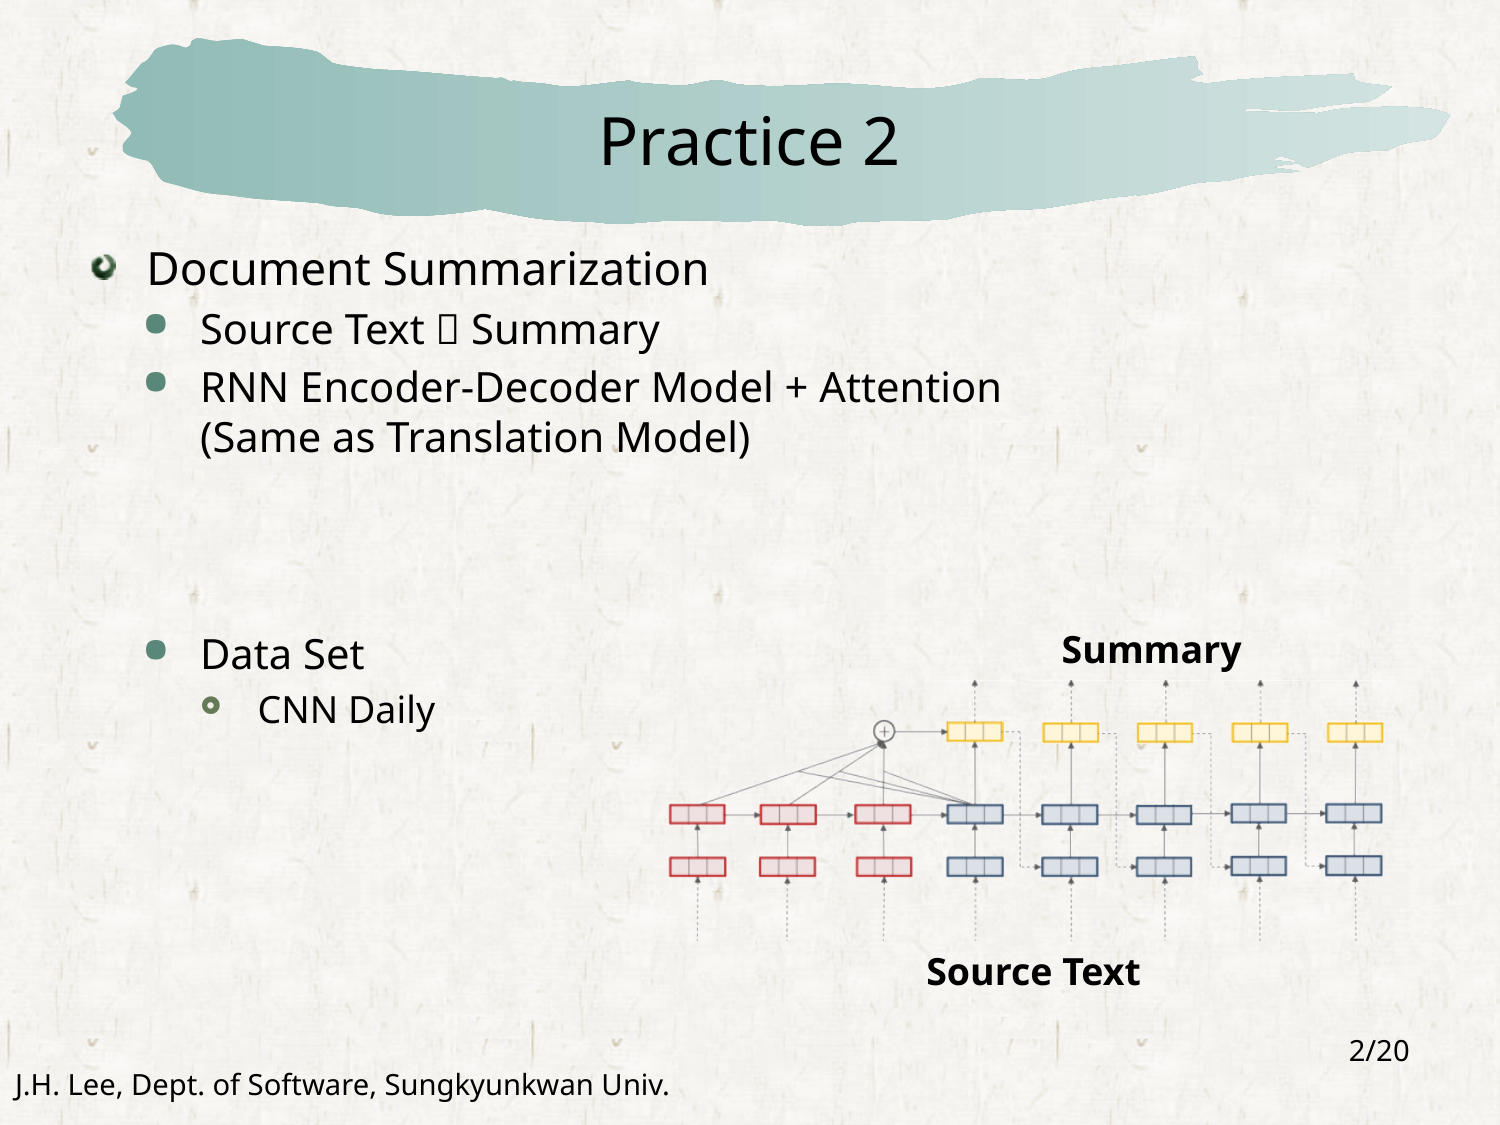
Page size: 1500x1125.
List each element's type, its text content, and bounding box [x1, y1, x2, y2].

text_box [655, 618, 1459, 1002]
list Document Summarization Source Text  Summary RNN Encoder-Decoder Model + Attention (Same as Translation Model) Data Set CNN Daily [75, 231, 1425, 1005]
slide_number 2/20 [1074, 1024, 1426, 1103]
footer J.H. Lee, Dept. of Software, Sungkyunkwan Univ. [0, 1058, 762, 1102]
picture [0, 0, 1500, 1125]
title Practice 2 [75, 45, 1425, 231]
